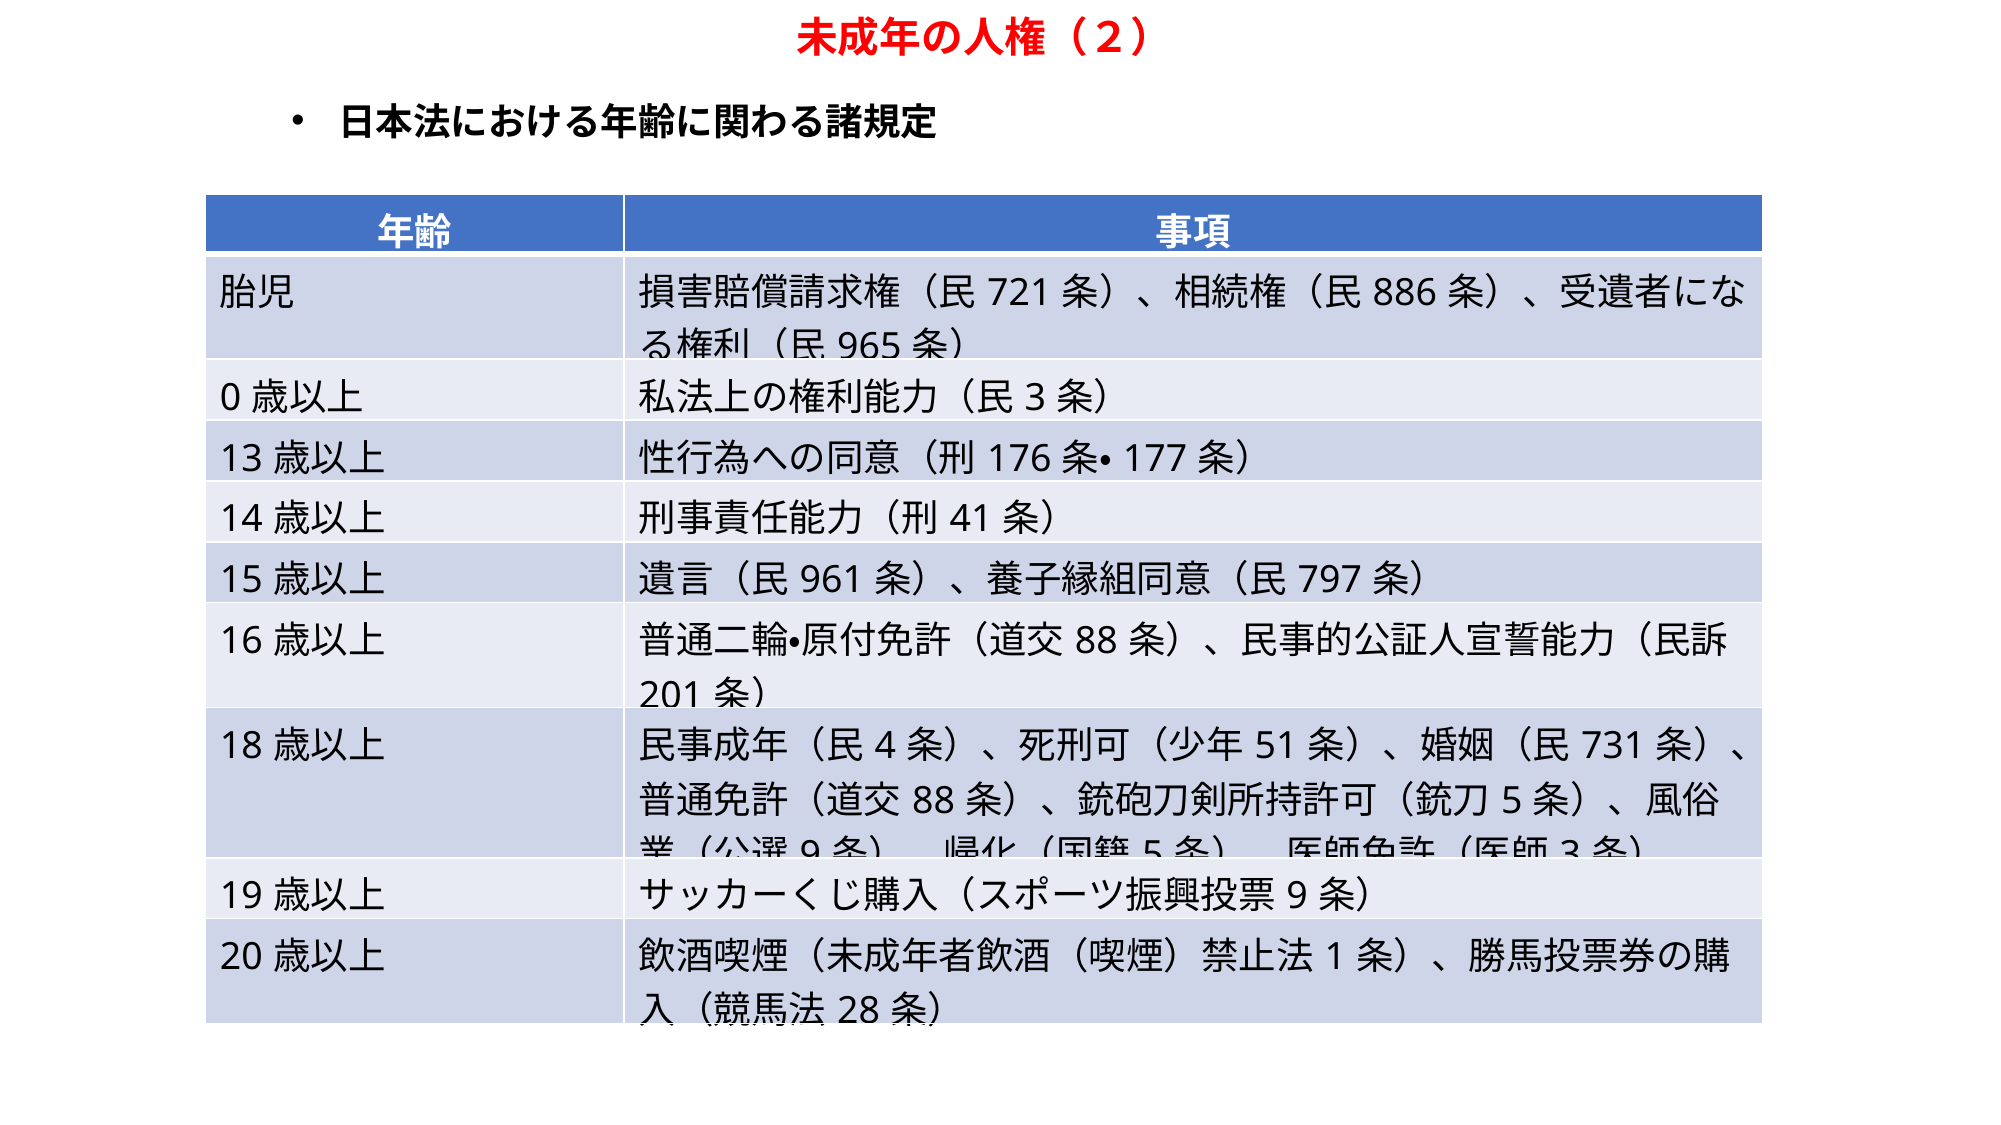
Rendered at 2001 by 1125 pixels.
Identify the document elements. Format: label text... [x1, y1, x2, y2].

table_header 年齢 [206, 195, 623, 251]
table_cell 胎児 [206, 257, 623, 358]
table_cell 13歳以上 [206, 421, 623, 480]
table_cell 14歳以上 [206, 482, 623, 541]
table_cell 19歳以上 [206, 859, 623, 918]
table_cell 18歳以上 [206, 708, 623, 857]
table_cell 損害賠償請求権（民721条）、相続権（民886条）、受遺者になる権利（民965条） [625, 257, 1762, 358]
table_cell 性行為への同意（刑176条・177条） [625, 421, 1762, 480]
table_cell 遺言（民961条）、養子縁組同意（民797条） [625, 543, 1762, 602]
table_cell サッカーくじ購入（スポーツ振興投票9条） [625, 859, 1762, 918]
table_cell 0歳以上 [206, 360, 623, 419]
table_cell 刑事責任能力（刑41条） [625, 482, 1762, 541]
table_cell 16歳以上 [206, 603, 623, 707]
text_box 日本法における年齢に関わる諸規定 [276, 90, 1277, 150]
table_cell 民事成年（民4条）、死刑可（少年51条）、婚姻（民731条）、普通免許（道交88条）、銃砲刀剣所持許可（銃刀5条）、風俗業（公選9条）、帰化（国籍5条）、医師免許（医師3条） [625, 708, 1762, 857]
table_cell 飲酒喫煙（未成年者飲酒（喫煙）禁止法1条）、勝馬投票券の購入（競馬法28条） [625, 919, 1762, 1023]
text_box 未成年の人権（２） [484, 3, 1484, 69]
table_cell 20歳以上 [206, 919, 623, 1023]
table_cell 普通二輪・原付免許（道交88条）、民事的公証人宣誓能力（民訴201条） [625, 603, 1762, 707]
table_cell 15歳以上 [206, 543, 623, 602]
table_header 事項 [625, 195, 1762, 251]
table_cell 私法上の権利能力（民3条） [625, 360, 1762, 419]
